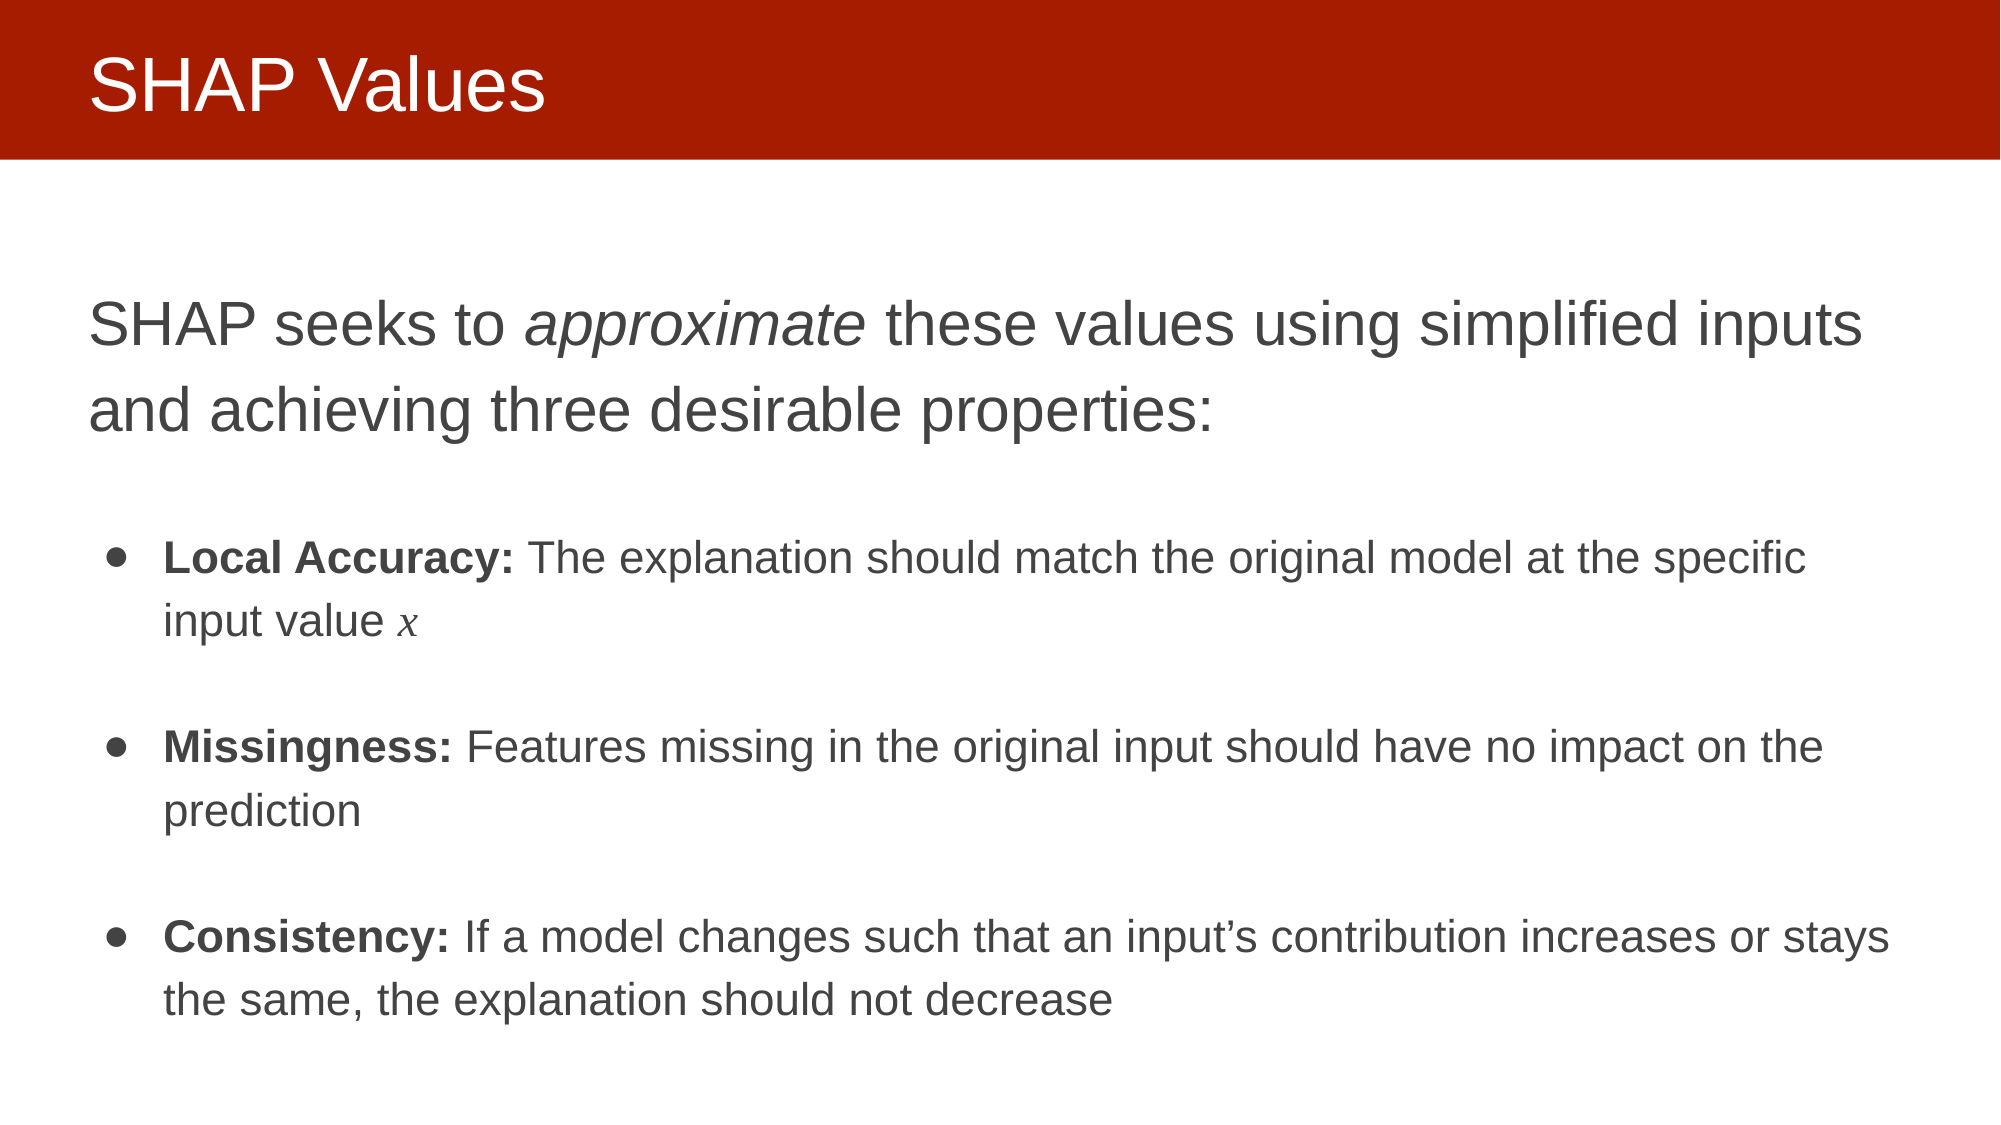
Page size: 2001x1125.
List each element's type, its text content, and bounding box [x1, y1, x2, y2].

list SHAP seeks to approximate these values using simplified inputs and achieving three desirable properties: Local Accuracy: The explanation should match the original model at the specific input value x Missingness: Features missing in the original input should have no impact on the prediction Consistency: If a model changes such that an input’s contribution increases or stays the same, the explanation should not decrease [68, 252, 1932, 1067]
title SHAP Values [68, 14, 1932, 140]
